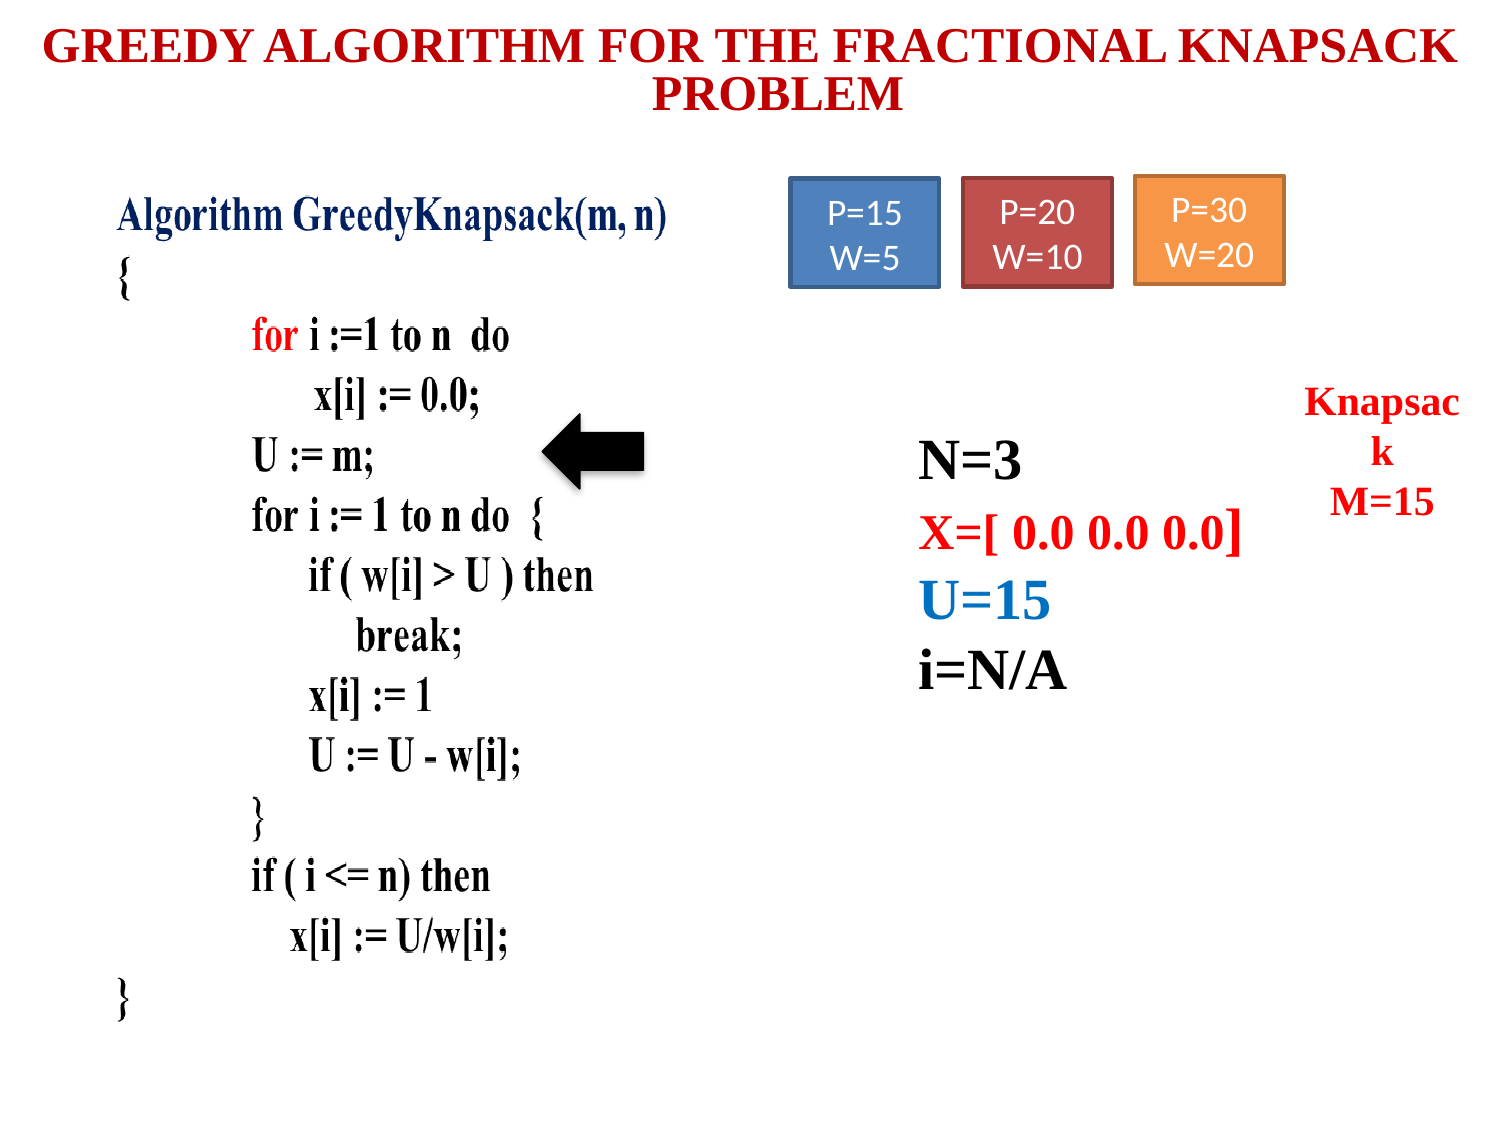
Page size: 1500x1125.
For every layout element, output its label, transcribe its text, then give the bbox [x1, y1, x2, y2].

text_box P=20 W=10 [961, 176, 1114, 289]
text_box Knapsack M=15 [1283, 389, 1481, 509]
text_box P=15 W=5 [788, 176, 941, 289]
picture [93, 167, 689, 1054]
text_box P=30 W=20 [1133, 174, 1286, 286]
text_box N=3 X=[ 0.0 0.0 0.0] U=15 i=N/A [903, 413, 1286, 709]
text_box GREEDY ALGORITHM FOR THE FRACTIONAL KNAPSACK PROBLEM [0, 16, 1500, 128]
